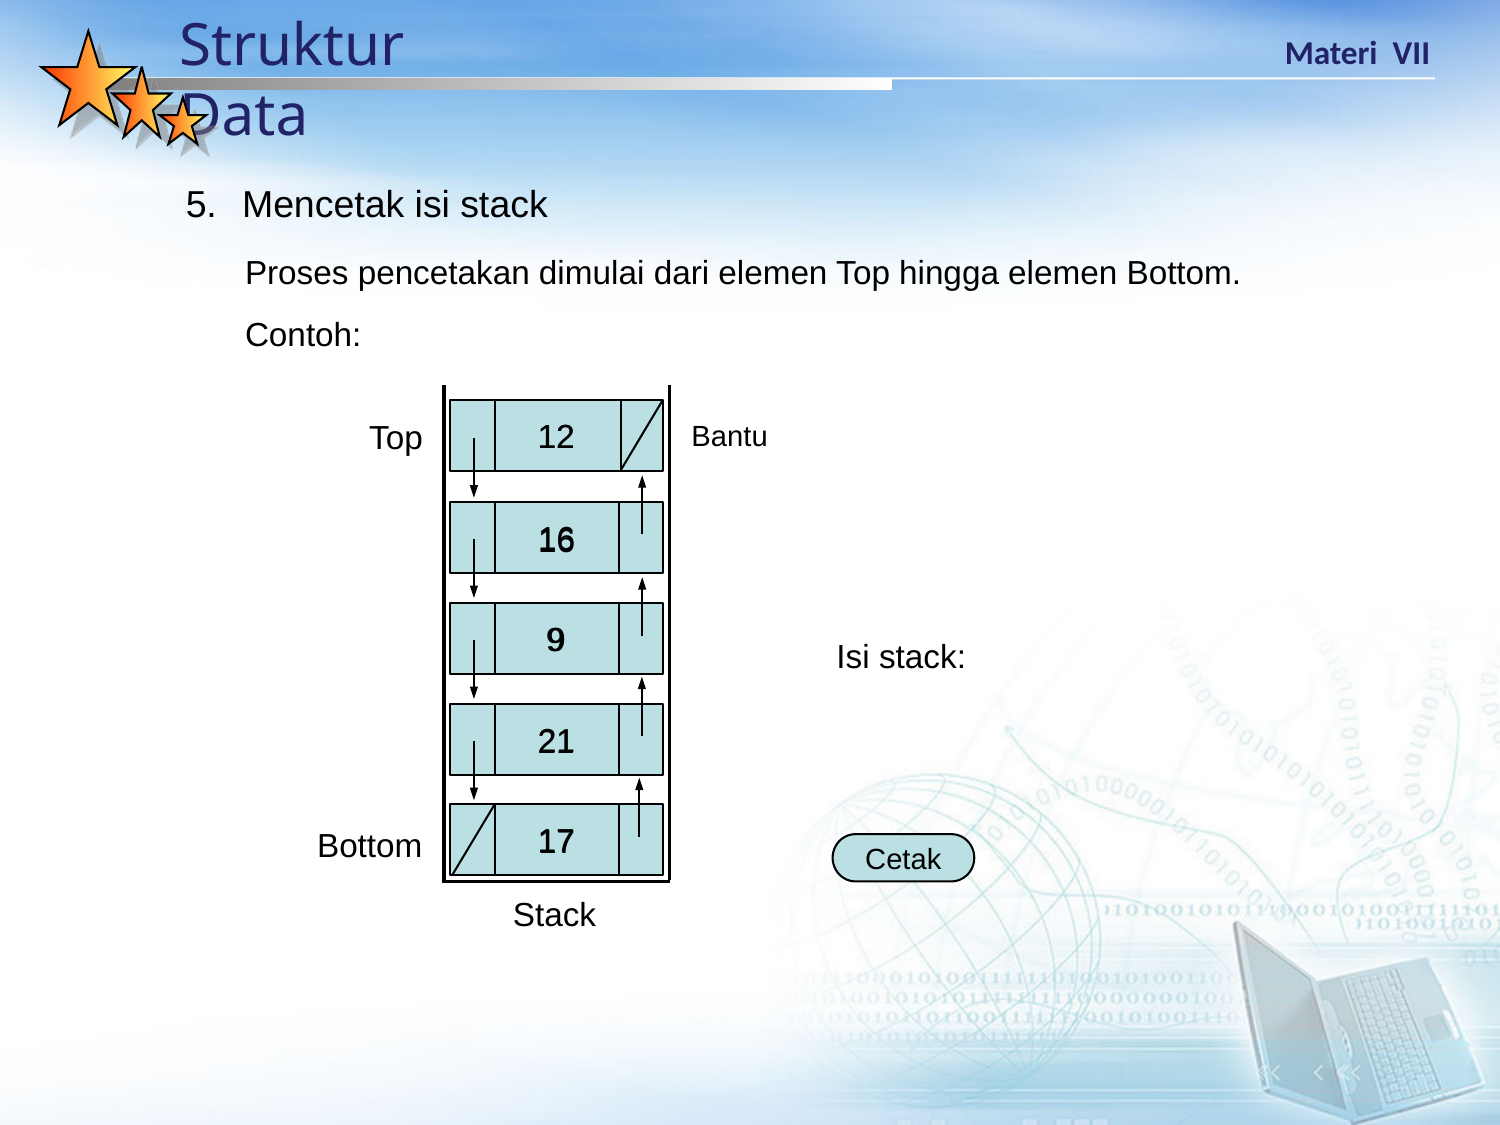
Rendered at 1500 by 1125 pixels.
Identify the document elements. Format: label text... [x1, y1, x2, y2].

text_box Contoh: [230, 306, 561, 361]
text_box 5. Mencetak isi stack [171, 172, 1365, 233]
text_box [300, 385, 671, 942]
text_box Bantu [676, 410, 783, 461]
text_box Proses pencetakan dimulai dari elemen Top hingga elemen Bottom. [230, 243, 1388, 299]
picture [0, 0, 1500, 1125]
text_box Isi stack: [821, 627, 982, 683]
text_box Cetak [832, 834, 975, 882]
